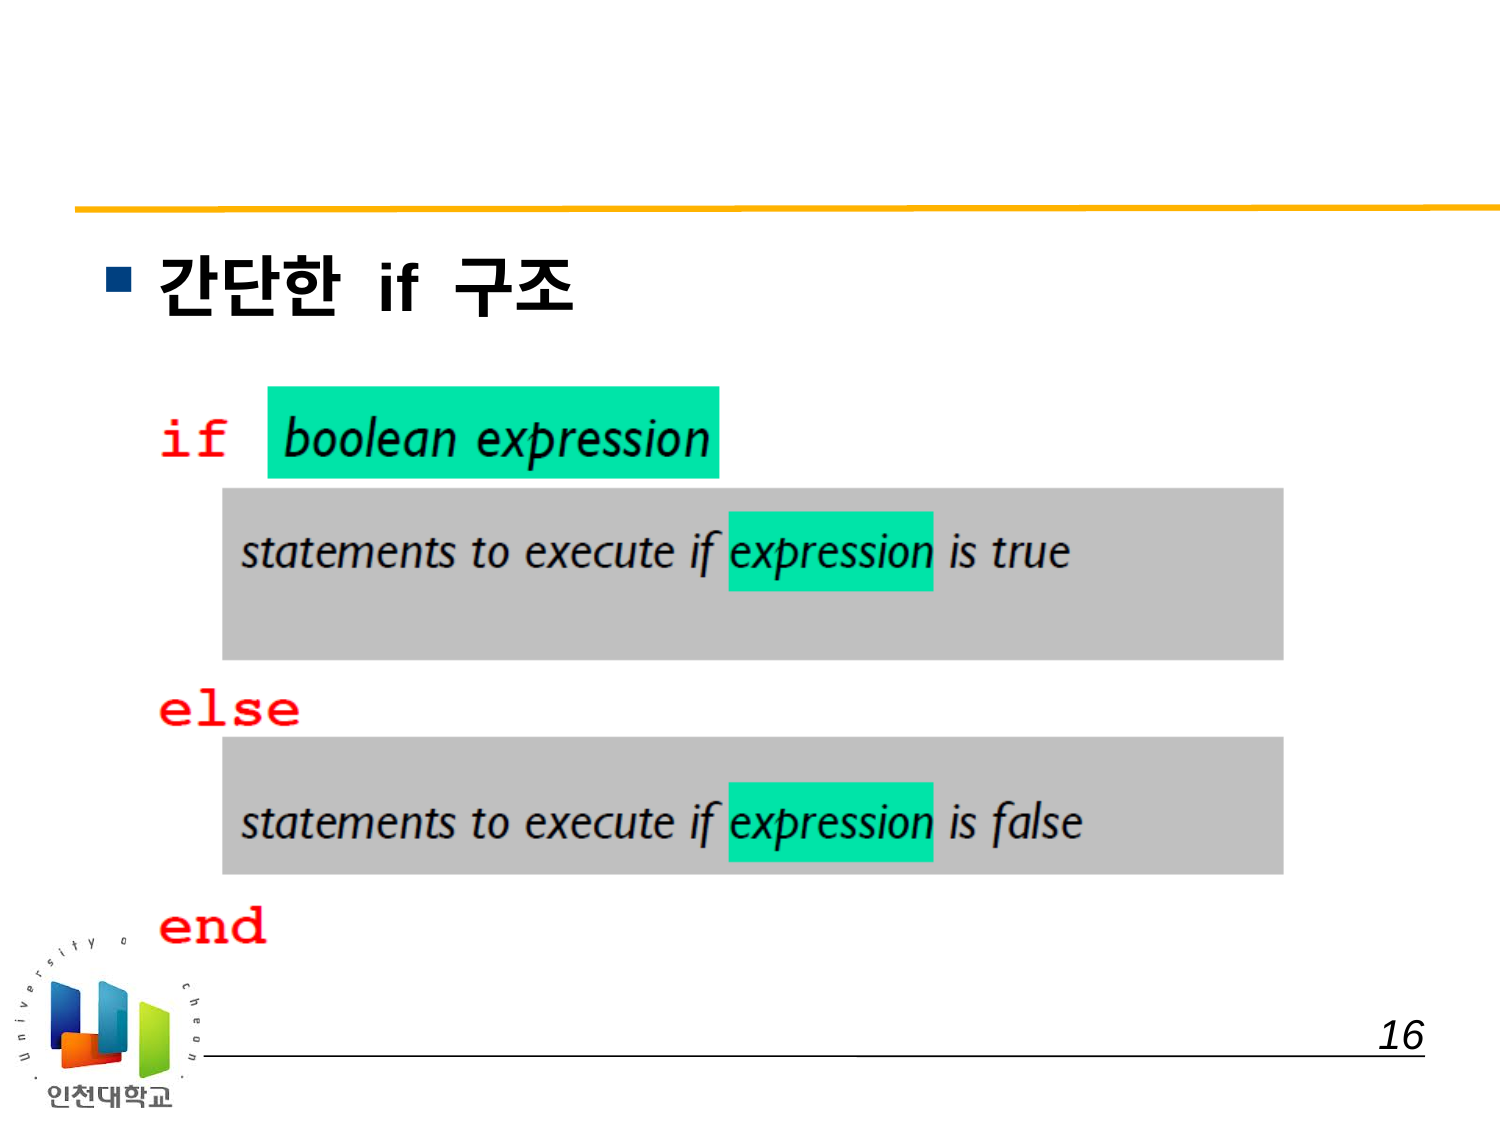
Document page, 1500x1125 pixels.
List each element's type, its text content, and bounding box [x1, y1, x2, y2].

picture [14, 349, 1409, 1108]
list 간단한 if 구조 [87, 237, 1457, 919]
slide_number 16 [1112, 999, 1440, 1057]
